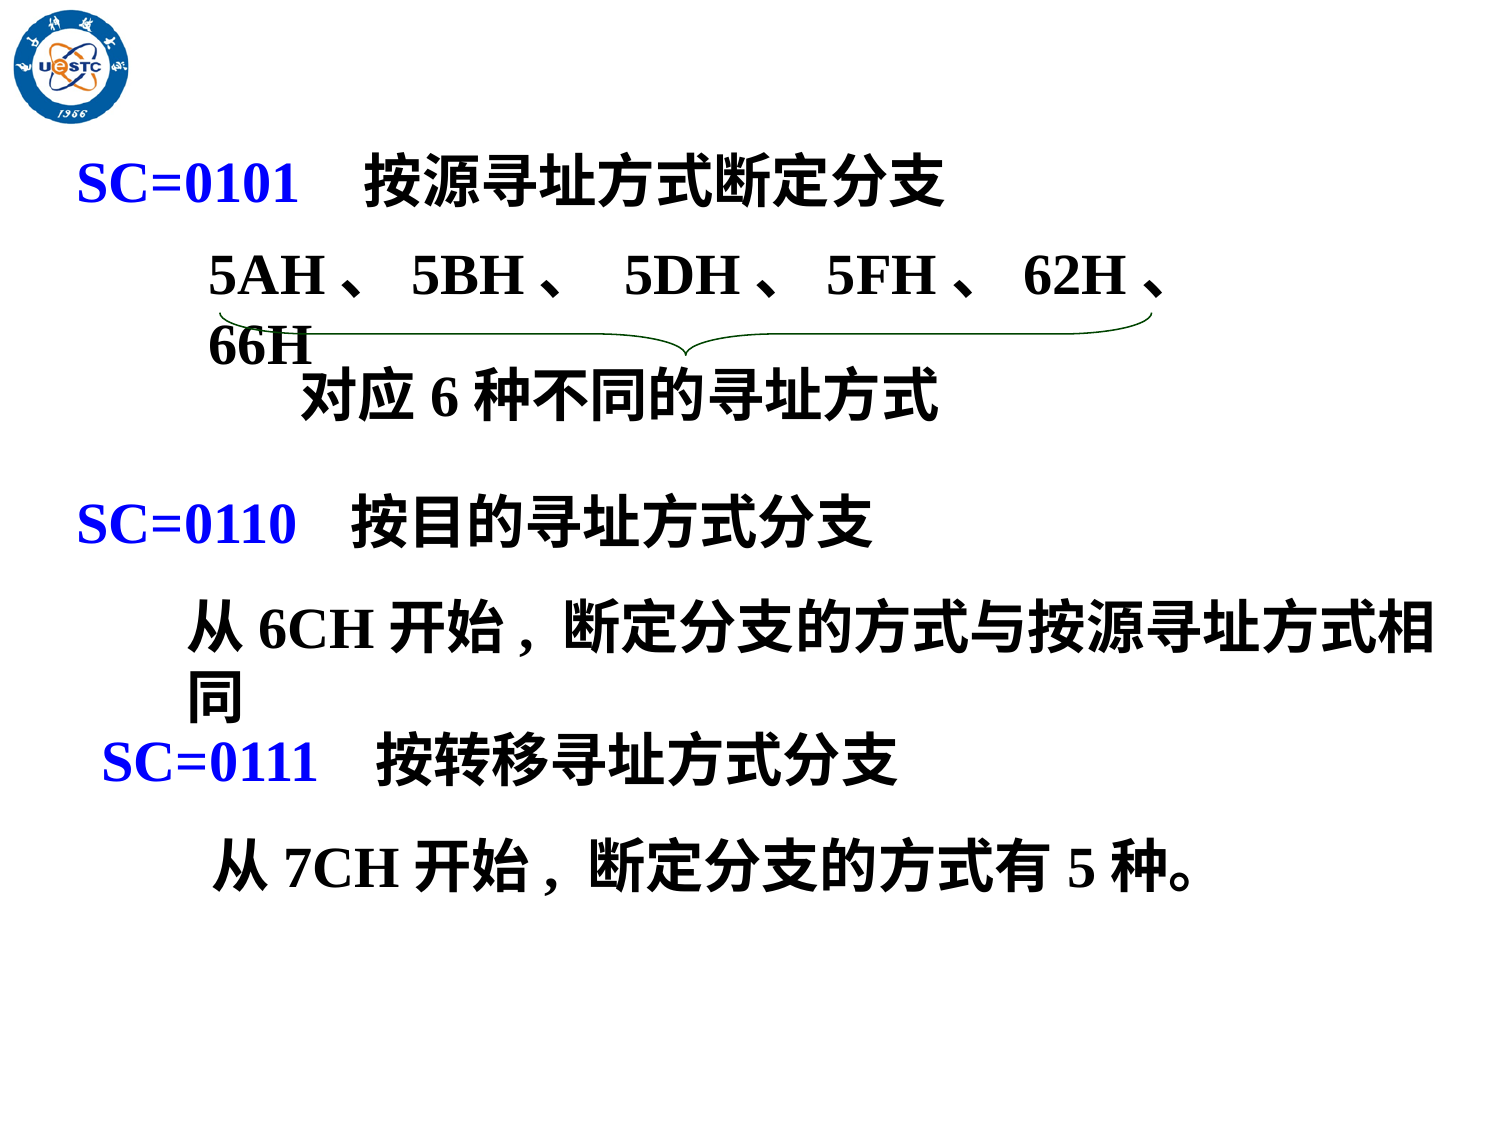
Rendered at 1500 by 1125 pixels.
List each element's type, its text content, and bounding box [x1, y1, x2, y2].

text_box SC=0101 [61, 137, 349, 222]
text_box SC=0111 [86, 716, 360, 801]
text_box 按转移寻址方式分支 [360, 716, 1042, 801]
picture [6, 8, 136, 126]
text_box 5AH、5BH、 5DH、5FH、62H、66H [193, 228, 1254, 384]
text_box 从6CH开始, 断定分支的方式与按源寻址方式相同 [171, 582, 1500, 738]
text_box 从7CH开始, 断定分支的方式有5种。 [196, 821, 1275, 907]
text_box 按目的寻址方式分支 [335, 477, 1017, 563]
text_box 按源寻址方式断定分支 [349, 137, 1275, 222]
text_box SC=0110 [61, 477, 335, 563]
text_box 对应6种不同的寻址方式 [284, 350, 1332, 436]
text_box [219, 312, 1152, 356]
